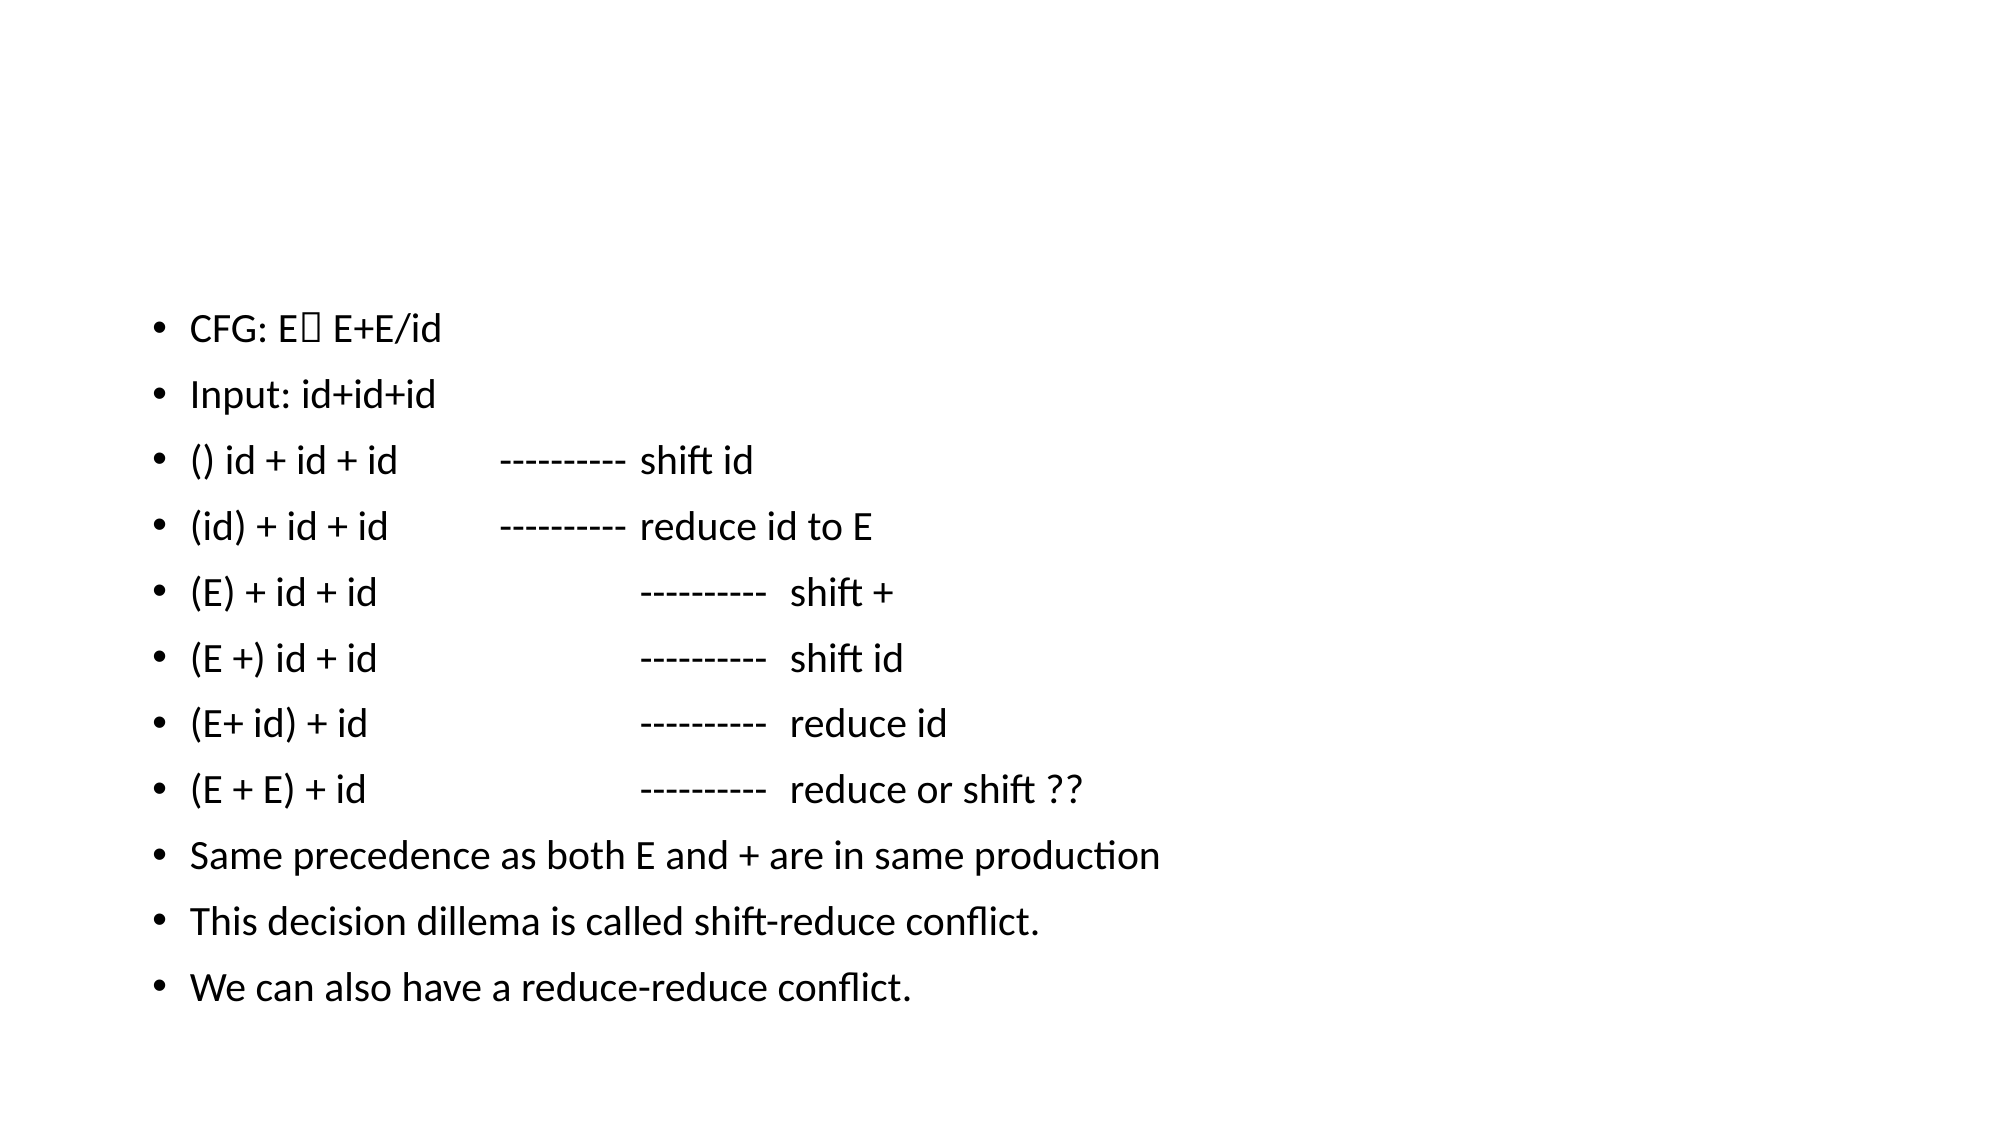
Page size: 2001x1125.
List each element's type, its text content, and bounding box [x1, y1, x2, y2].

list CFG: E E+E/id Input: id+id+id () id + id + id ---------- shift id (id) + id + id ---------- reduce id to E (E) + id + id ---------- shift + (E +) id + id ---------- shift id (E+ id) + id ---------- reduce id (E + E) + id ---------- reduce or shift ?? Same precedence as both E and + are in same production This decision dillema is called shift-reduce conflict. We can also have a reduce-reduce conflict. [137, 299, 1863, 1014]
